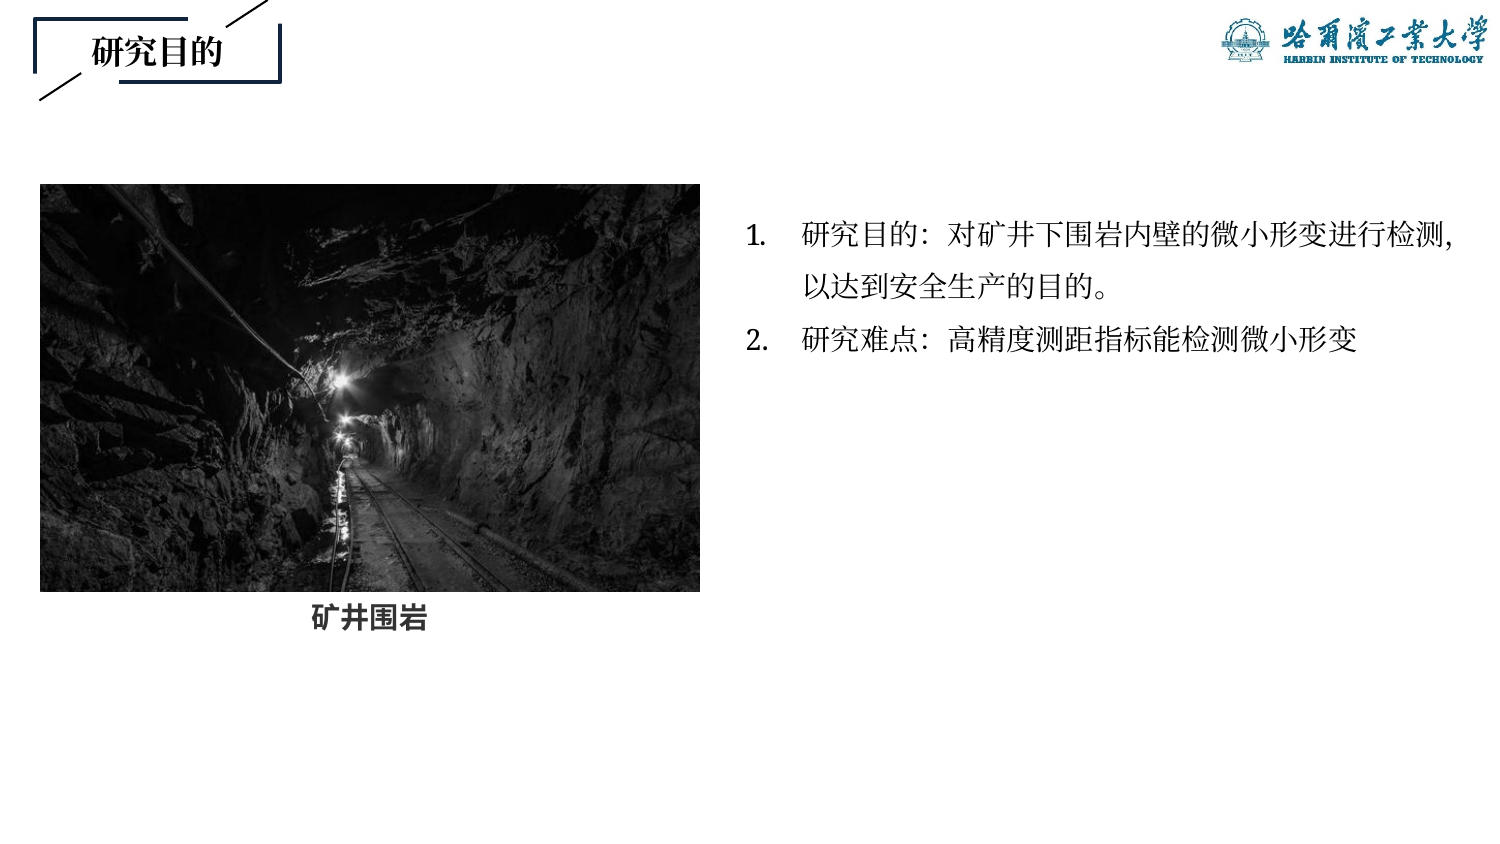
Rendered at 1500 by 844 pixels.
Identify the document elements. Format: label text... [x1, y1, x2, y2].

text_box 研究目的：对矿井下围岩内壁的微小形变进行检测，以达到安全生产的目的。 研究难点：高精度测距指标能检测微小形变 [745, 198, 1455, 619]
picture [1219, 9, 1493, 71]
text_box 矿井围岩 [296, 600, 444, 642]
picture [40, 183, 700, 592]
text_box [0, 0, 324, 101]
